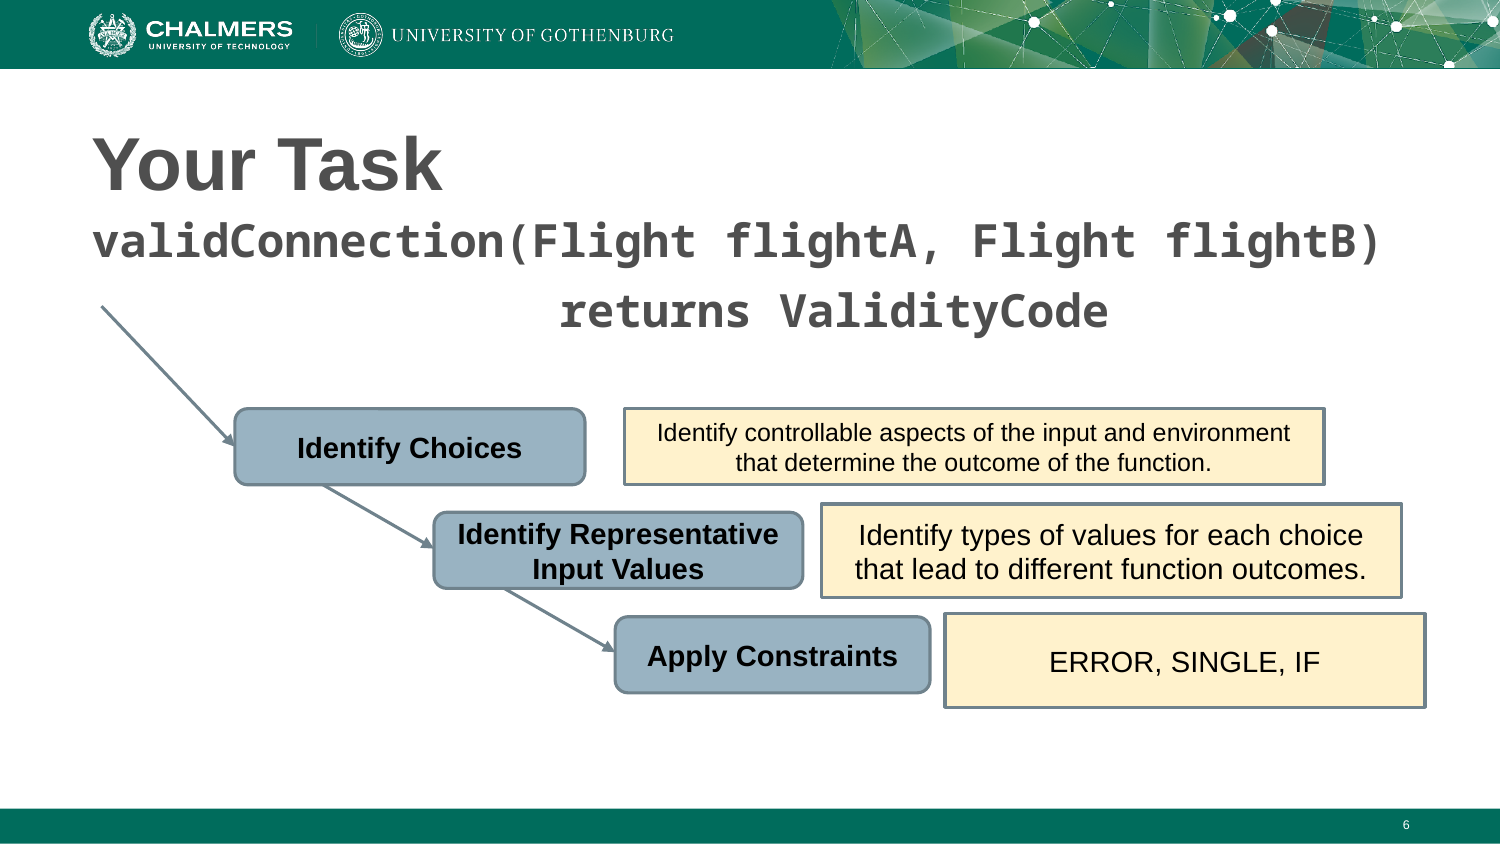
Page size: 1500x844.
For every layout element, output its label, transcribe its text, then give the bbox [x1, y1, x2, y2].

text_box Identify Choices [234, 408, 585, 485]
text_box Identify controllable aspects of the input and environment that determine the outcome of the function. [624, 408, 1324, 485]
list validConnection(Flight flightA, Flight flightB) returns ValidityCode [76, 210, 1425, 782]
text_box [503, 588, 616, 653]
text_box Identify types of values for each choice that lead to different function outcomes. [821, 503, 1402, 598]
slide_number ‹#› [1074, 809, 1425, 844]
text_box Apply Constraints [615, 616, 931, 693]
picture [759, 0, 1500, 68]
picture [64, 0, 696, 85]
text_box Identify Representative Input Values [433, 512, 803, 589]
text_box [101, 305, 236, 447]
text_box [322, 484, 435, 549]
title Your Task [76, 100, 1425, 210]
text_box ERROR, SINGLE, IF [944, 613, 1425, 708]
